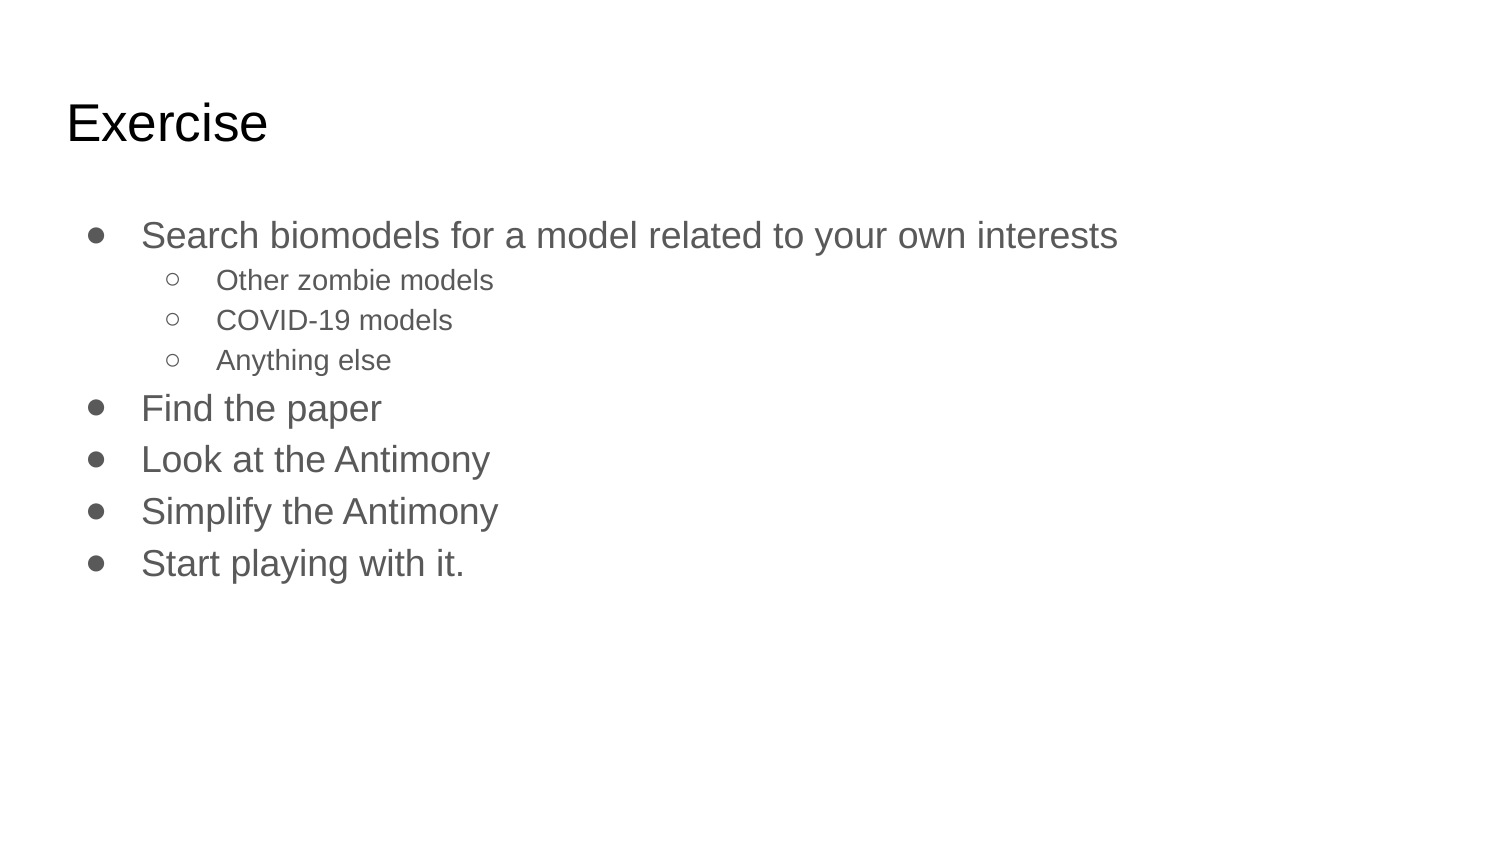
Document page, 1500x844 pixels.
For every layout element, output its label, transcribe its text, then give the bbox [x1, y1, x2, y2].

list Search biomodels for a model related to your own interests Other zombie models COVID-19 models Anything else Find the paper Look at the Antimony Simplify the Antimony Start playing with it. [51, 189, 1449, 750]
title Exercise [51, 72, 1449, 167]
